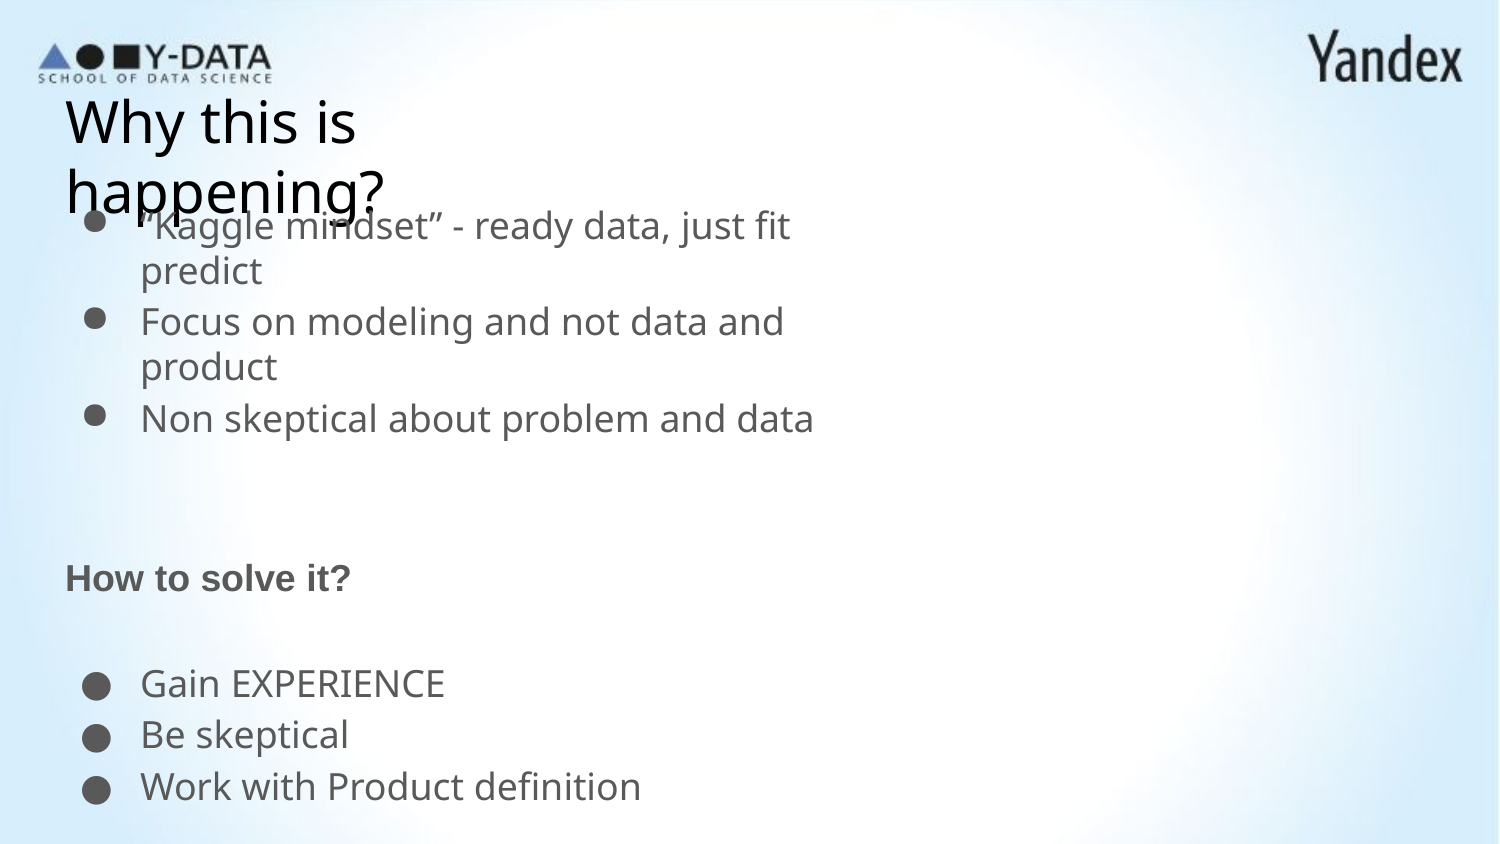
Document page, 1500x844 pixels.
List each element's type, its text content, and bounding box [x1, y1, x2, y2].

text_box “Kaggle mindset” - ready data, just fit predict Focus on modeling and not data and product Non skeptical about problem and data How to solve it? Gain EXPERIENCE Be skeptical Work with Product definition [63, 192, 886, 808]
picture [0, 0, 1500, 844]
title Why this is happening? [63, 82, 670, 192]
